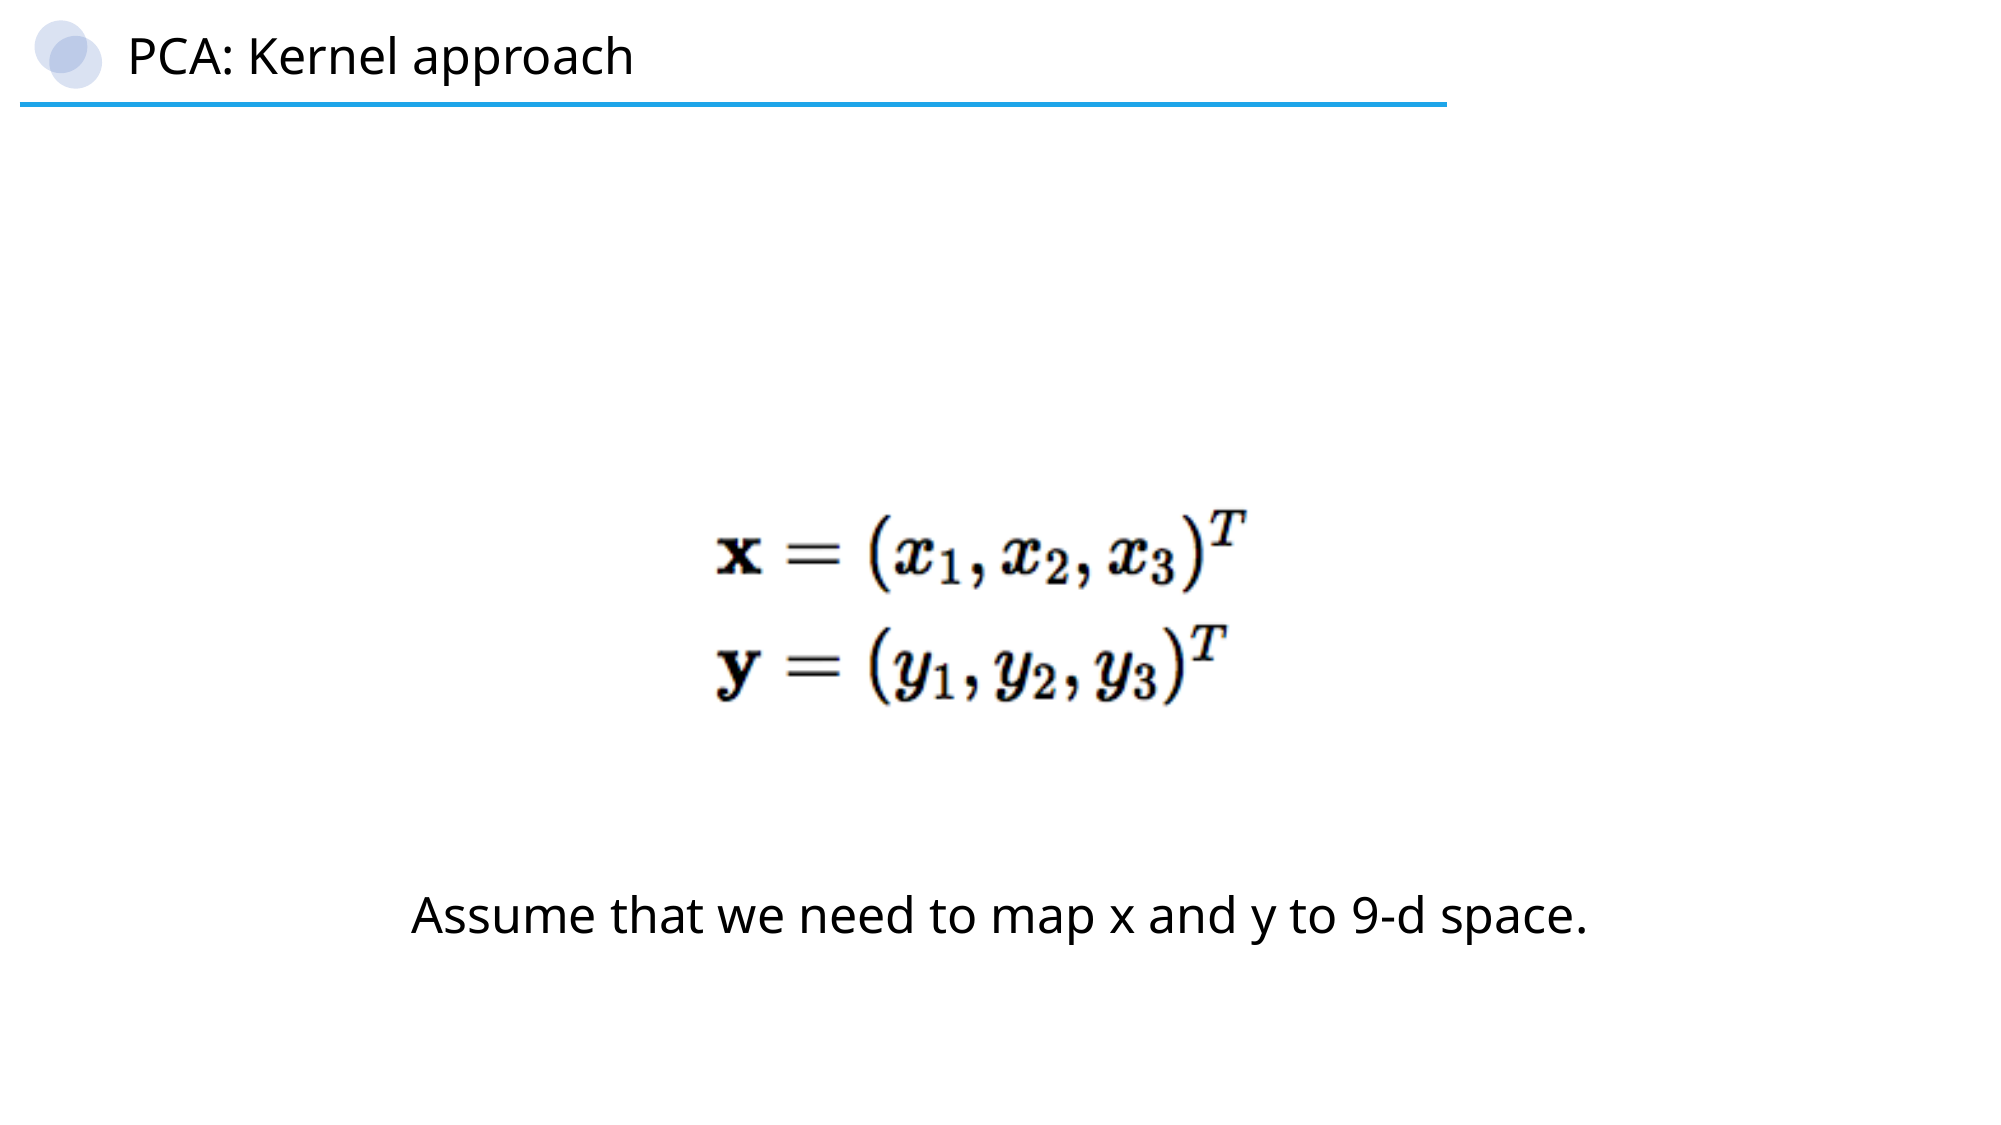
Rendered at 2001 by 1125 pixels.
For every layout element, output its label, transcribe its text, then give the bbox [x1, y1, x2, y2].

picture [507, 470, 1535, 761]
text_box PCA: Kernel approach [112, 17, 1346, 92]
text_box Assume that we need to map x and y to 9-d space. [330, 876, 1670, 951]
text_box [48, 34, 104, 90]
text_box [33, 19, 87, 72]
